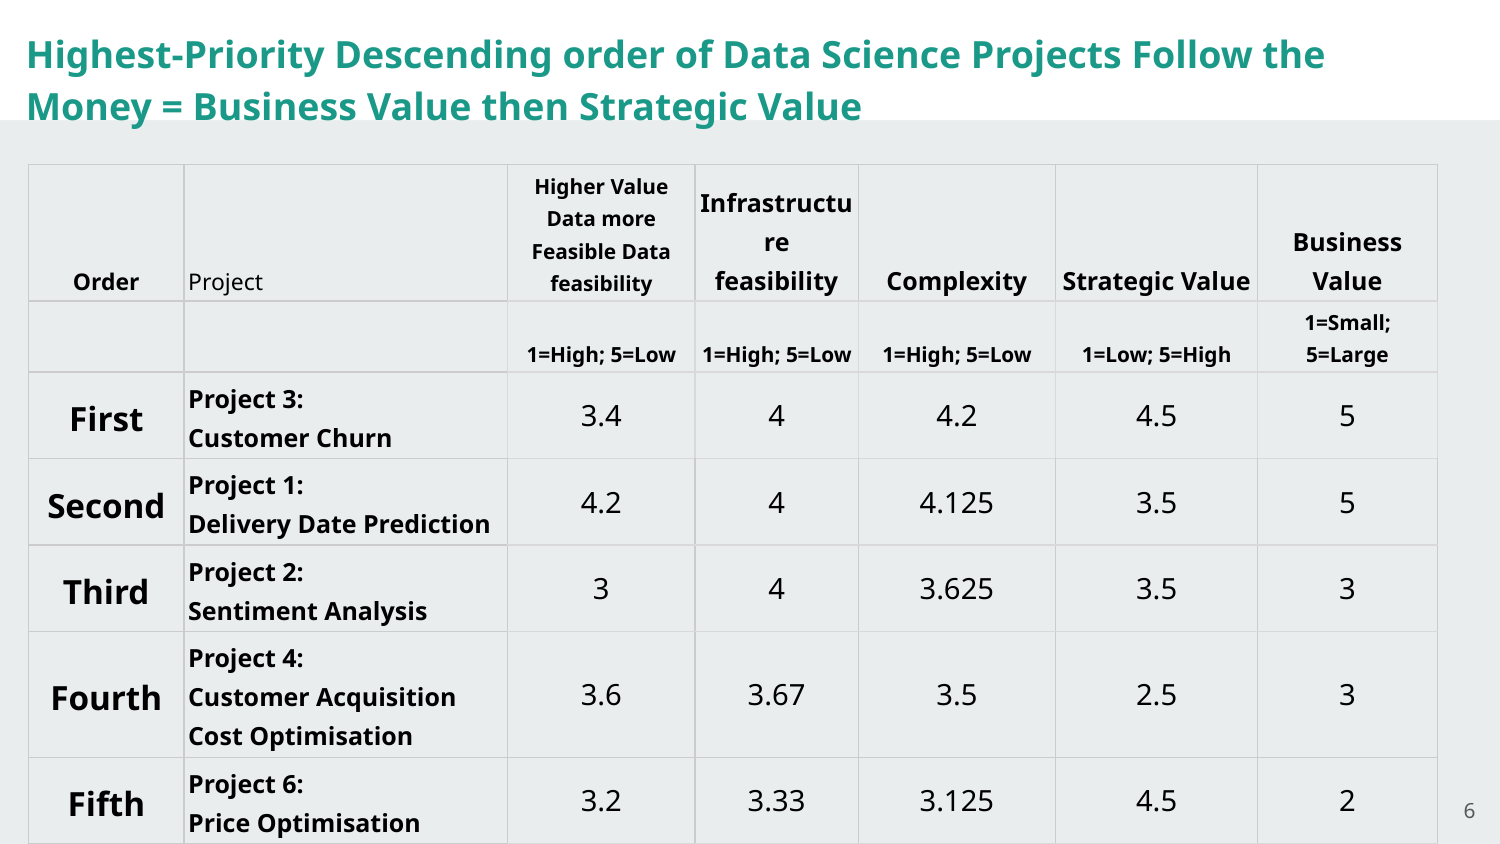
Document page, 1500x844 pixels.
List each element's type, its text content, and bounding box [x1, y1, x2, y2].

table_cell 3.5 [1056, 546, 1257, 631]
table_cell 4 [696, 459, 858, 544]
table_cell 4 [696, 546, 858, 631]
table_cell [29, 302, 183, 371]
table_cell 1=Small; 5=Large [1258, 302, 1437, 371]
table_cell 3.5 [1056, 459, 1257, 544]
table_cell 5 [1258, 373, 1437, 458]
table_cell 3.6 [508, 632, 694, 757]
table_cell Project 3: Customer Churn [185, 373, 507, 458]
table_cell First [29, 373, 183, 458]
table_cell 3 [508, 546, 694, 631]
table_cell 3.5 [859, 632, 1055, 757]
table_header Order [29, 165, 183, 300]
table_cell 5 [1258, 459, 1437, 544]
table_cell Project 4: Customer Acquisition Cost Optimisation [185, 632, 507, 757]
table_cell 4.5 [1056, 373, 1257, 458]
table_cell 4 [696, 373, 858, 458]
table_cell Second [29, 459, 183, 544]
table_header Project [185, 165, 507, 300]
table_cell 4.5 [1056, 758, 1257, 843]
table_header Infrastructure feasibility [696, 165, 858, 300]
slide_number 6 [1400, 779, 1491, 844]
table_cell 3.4 [508, 373, 694, 458]
table_cell Fifth [29, 758, 183, 843]
table_cell 3.33 [696, 758, 858, 843]
table_cell 1=Low; 5=High [1056, 302, 1257, 371]
table_cell 4.2 [508, 459, 694, 544]
table_cell 3.625 [859, 546, 1055, 631]
table_cell 4.2 [859, 373, 1055, 458]
table_cell Project 6: Price Optimisation [185, 758, 507, 843]
table_cell 2.5 [1056, 632, 1257, 757]
table_header Business Value [1258, 165, 1437, 300]
table_cell 1=High; 5=Low [508, 302, 694, 371]
table_cell 3 [1258, 632, 1437, 757]
table_cell 1=High; 5=Low [859, 302, 1055, 371]
table_cell 3.2 [508, 758, 694, 843]
table_cell [185, 302, 507, 371]
table_header Higher Value Data more Feasible Data feasibility [508, 165, 694, 300]
table_cell 3 [1258, 546, 1437, 631]
table_cell 1=High; 5=Low [696, 302, 858, 371]
table_cell Third [29, 546, 183, 631]
table_cell 4.125 [859, 459, 1055, 544]
table_cell 3.125 [859, 758, 1055, 843]
table_cell Project 2: Sentiment Analysis [185, 546, 507, 631]
table_cell Project 1: Delivery Date Prediction [185, 459, 507, 544]
text_box Highest-Priority Descending order of Data Science Projects Follow the Money = Business Value then Strategic Value [10, 9, 1438, 65]
table_cell Fourth [29, 632, 183, 757]
table_cell 3.67 [696, 632, 858, 757]
table_header Strategic Value [1056, 165, 1257, 300]
table_cell 2 [1258, 758, 1437, 843]
table_header Complexity [859, 165, 1055, 300]
